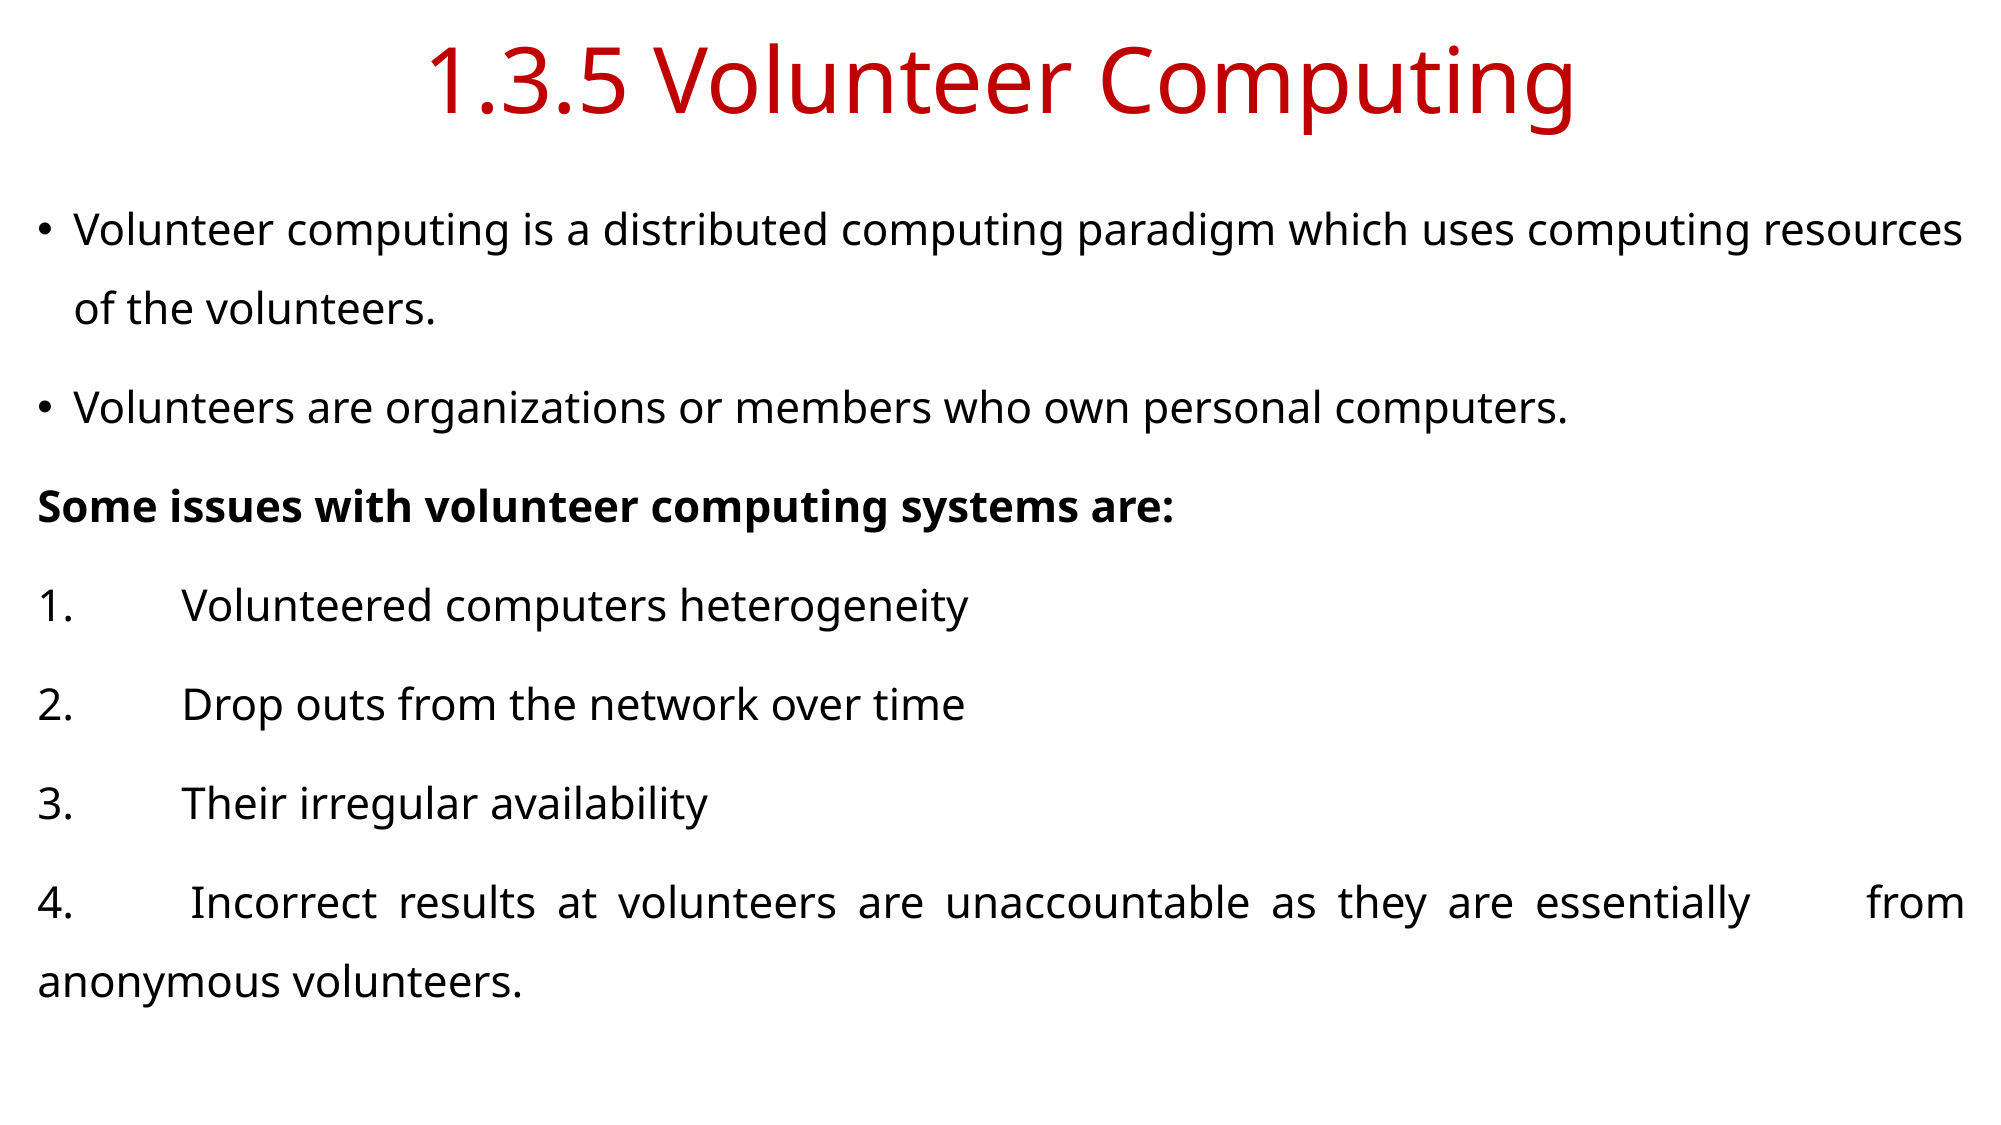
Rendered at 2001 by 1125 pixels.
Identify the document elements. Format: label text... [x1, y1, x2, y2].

title 1.3.5 Volunteer Computing [22, 0, 1982, 167]
list Volunteer computing is a distributed computing paradigm which uses computing resources of the volunteers. Volunteers are organizations or members who own personal computers. Some issues with volunteer computing systems are: 1. Volunteered computers heterogeneity 2. Drop outs from the network over time 3. Their irregular availability 4. Incorrect results at volunteers are unaccountable as they are essentially from anonymous volunteers. [22, 167, 1982, 1021]
